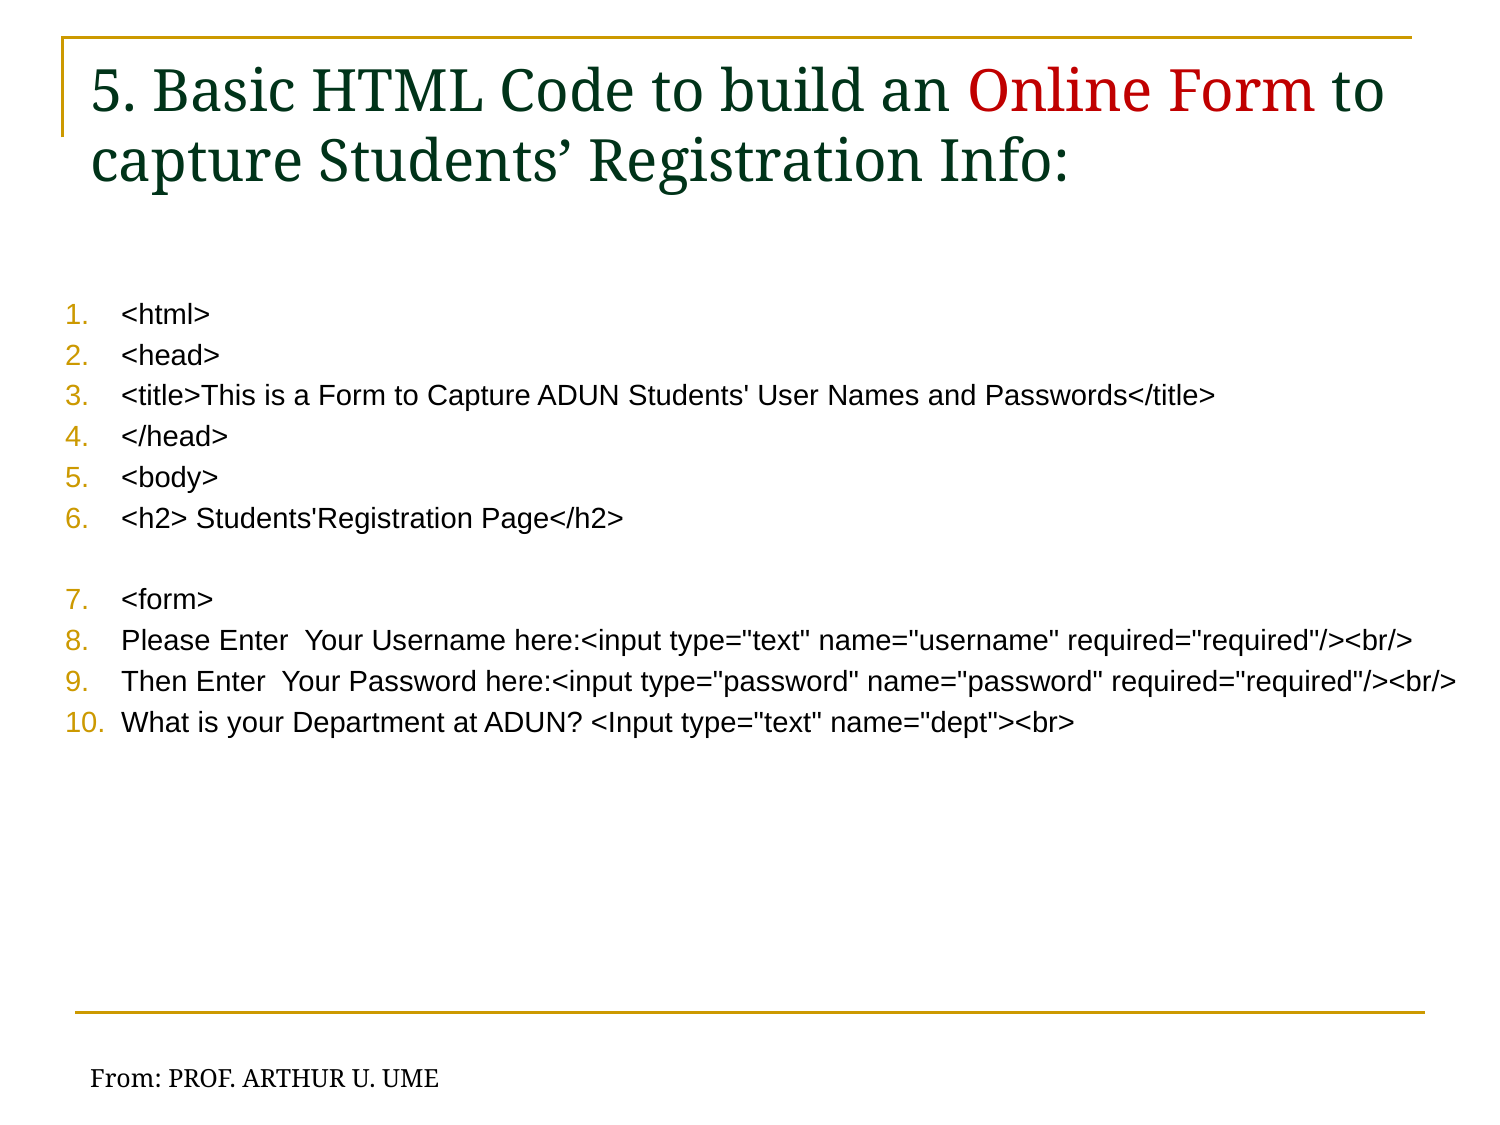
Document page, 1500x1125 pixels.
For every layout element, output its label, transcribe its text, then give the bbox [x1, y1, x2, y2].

title 5. Basic HTML Code to build an Online Form to capture Students’ Registration Info: [75, 45, 1475, 269]
text_box From: PROF. ARTHUR U. UME [74, 1024, 988, 1100]
list <html> <head> <title>This is a Form to Capture ADUN Students' User Names and Passwords</title> </head> <body> <h2> Students'Registration Page</h2> <form> Please Enter Your Username here:<input type="text" name="username" required="required"/><br/> Then Enter Your Password here:<input type="password" name="password" required="required"/><br/> What is your Department at ADUN? <Input type="text" name="dept"><br> [50, 287, 1475, 1006]
